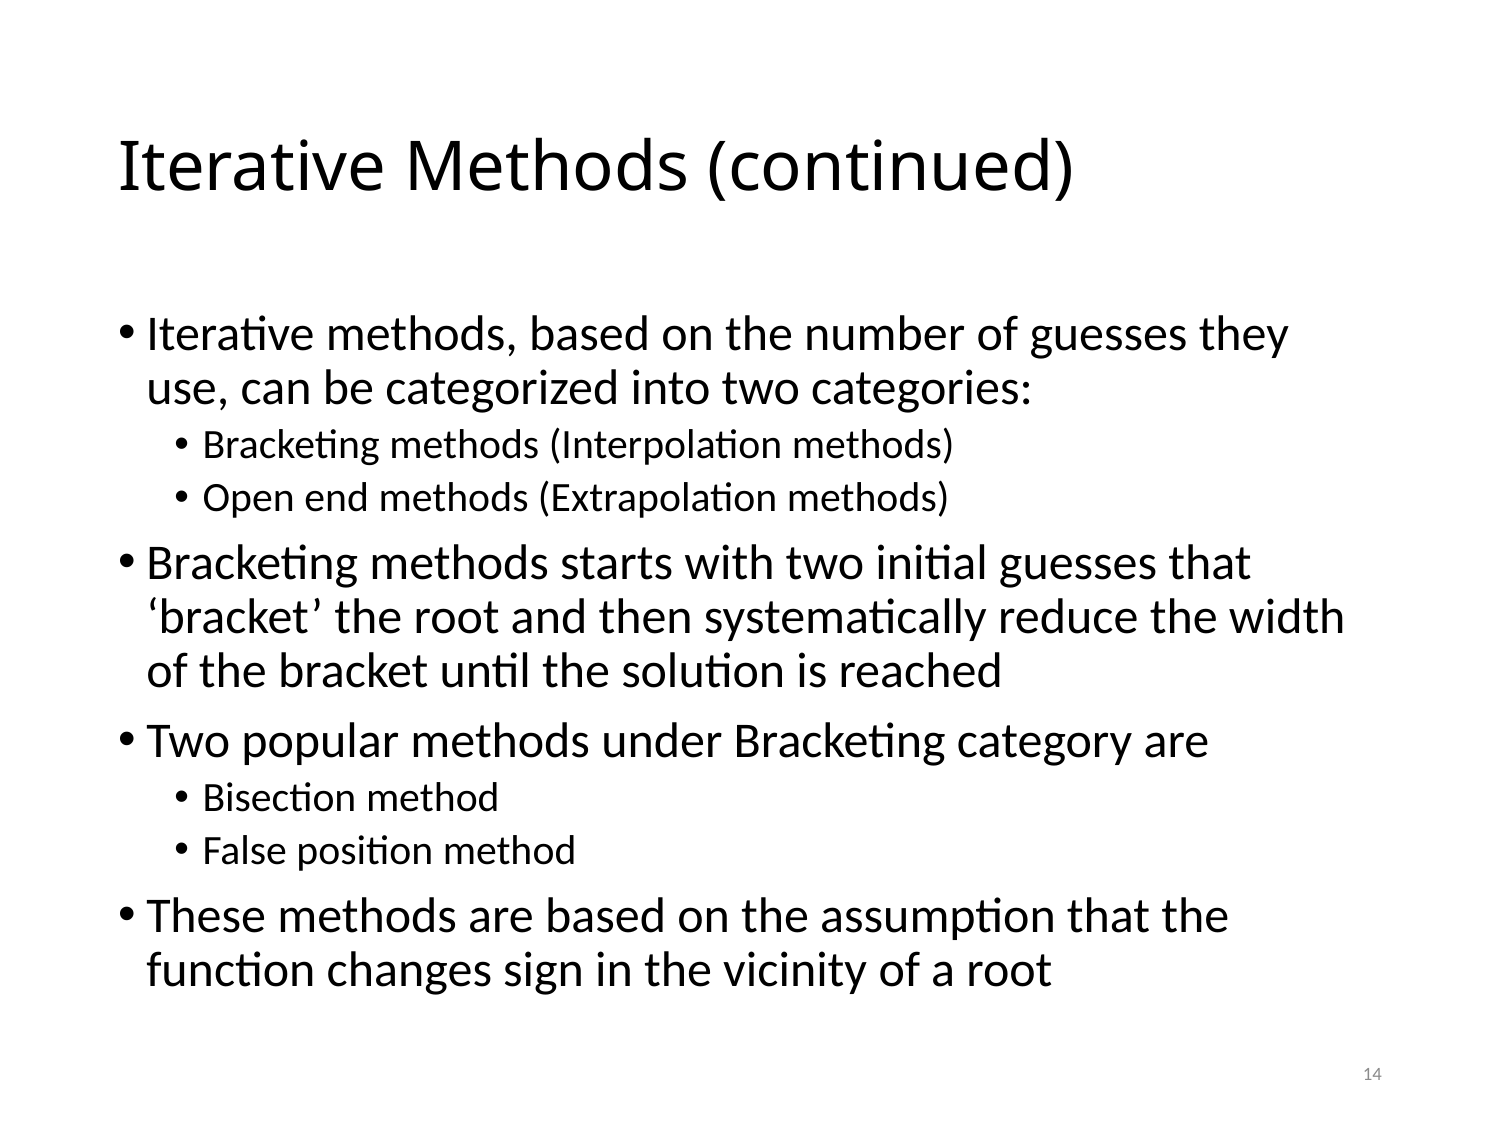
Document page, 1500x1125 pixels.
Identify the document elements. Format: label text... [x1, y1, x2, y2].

title Iterative Methods (continued) [103, 59, 1397, 278]
slide_number 14 [1059, 1042, 1397, 1103]
list Iterative methods, based on the number of guesses they use, can be categorized into two categories: Bracketing methods (Interpolation methods) Open end methods (Extrapolation methods) Bracketing methods starts with two initial guesses that ‘bracket’ the root and then systematically reduce the width of the bracket until the solution is reached Two popular methods under Bracketing category are Bisection method False position method These methods are based on the assumption that the function changes sign in the vicinity of a root [103, 299, 1397, 1014]
